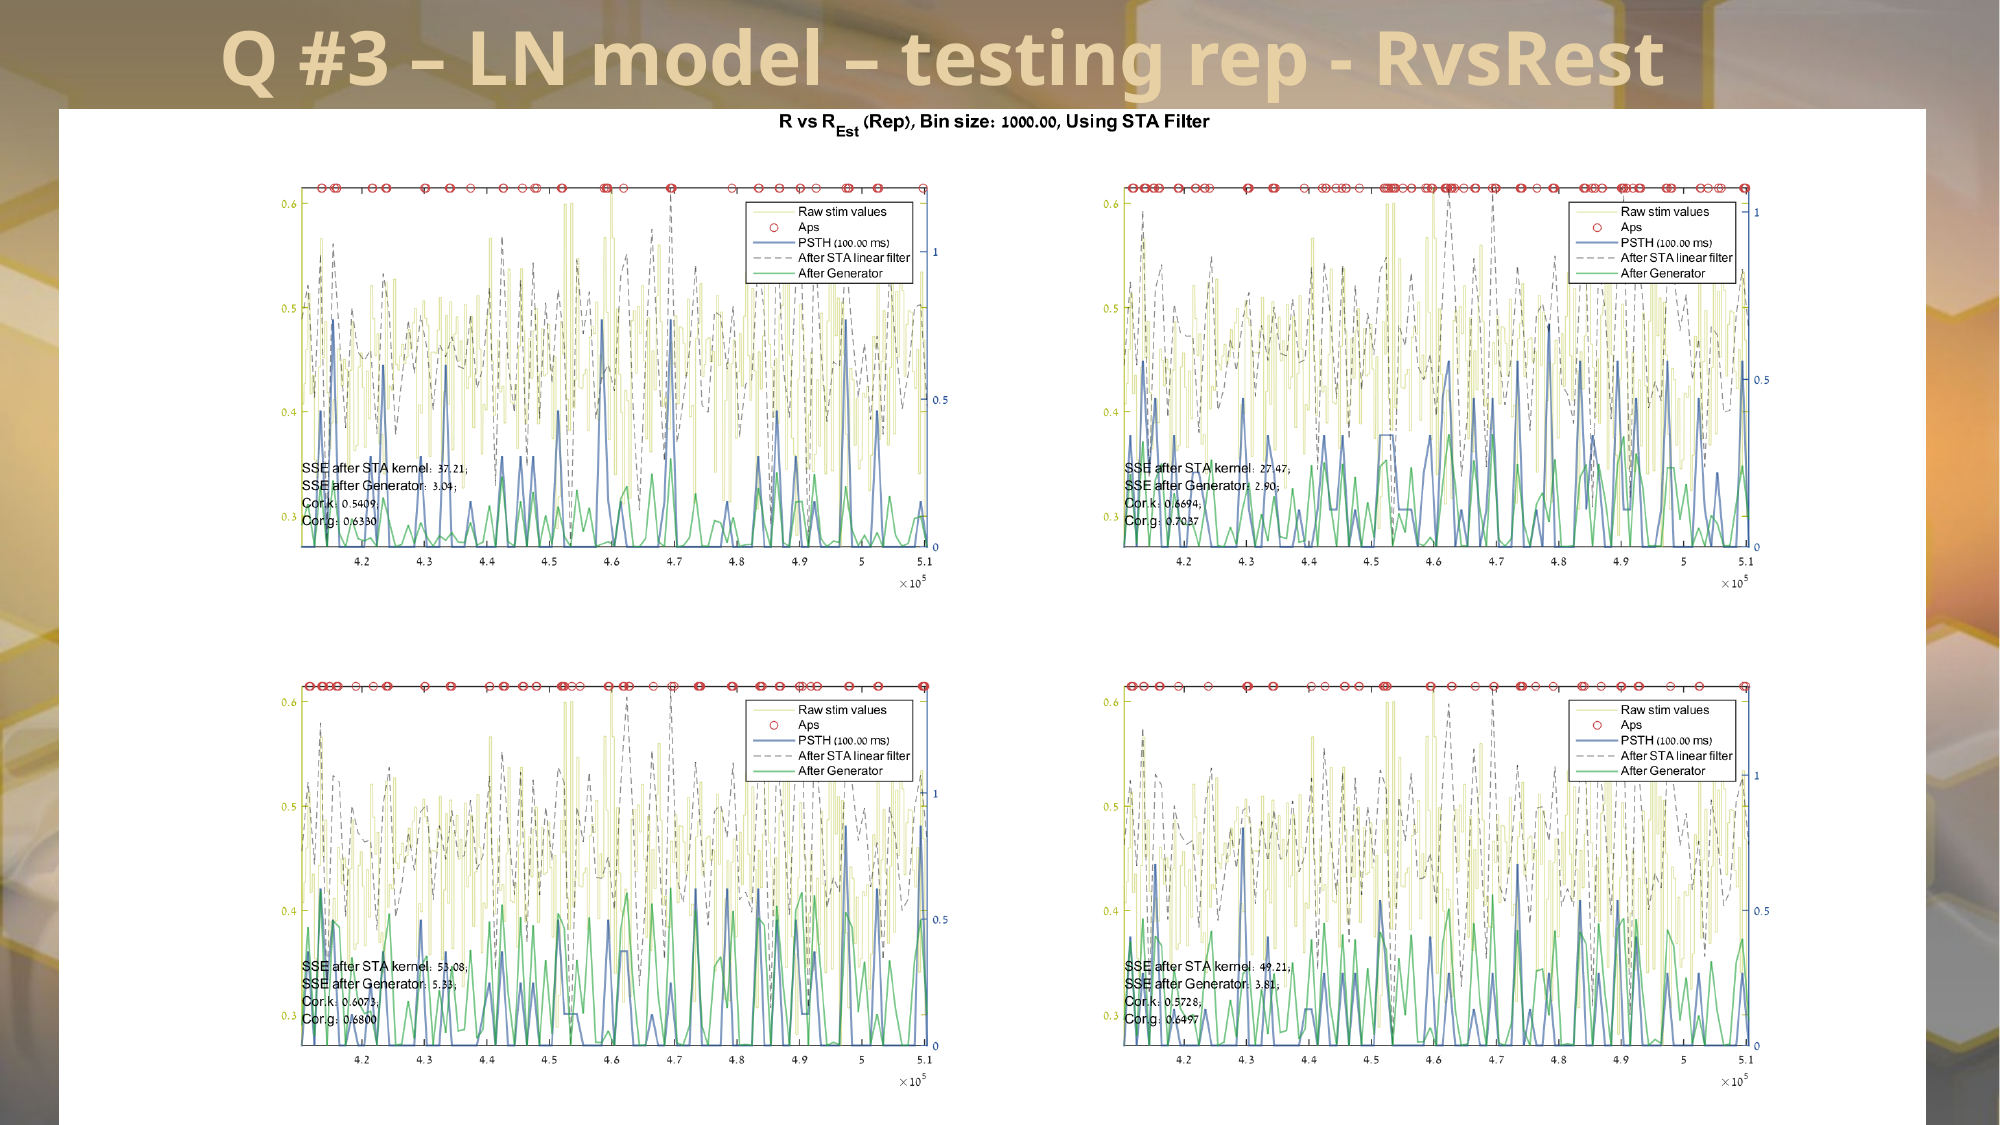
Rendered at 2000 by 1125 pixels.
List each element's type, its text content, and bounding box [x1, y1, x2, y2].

title Q #3 – LN model – testing rep - RvsRest [204, 0, 1780, 109]
picture [0, 0, 2000, 1125]
